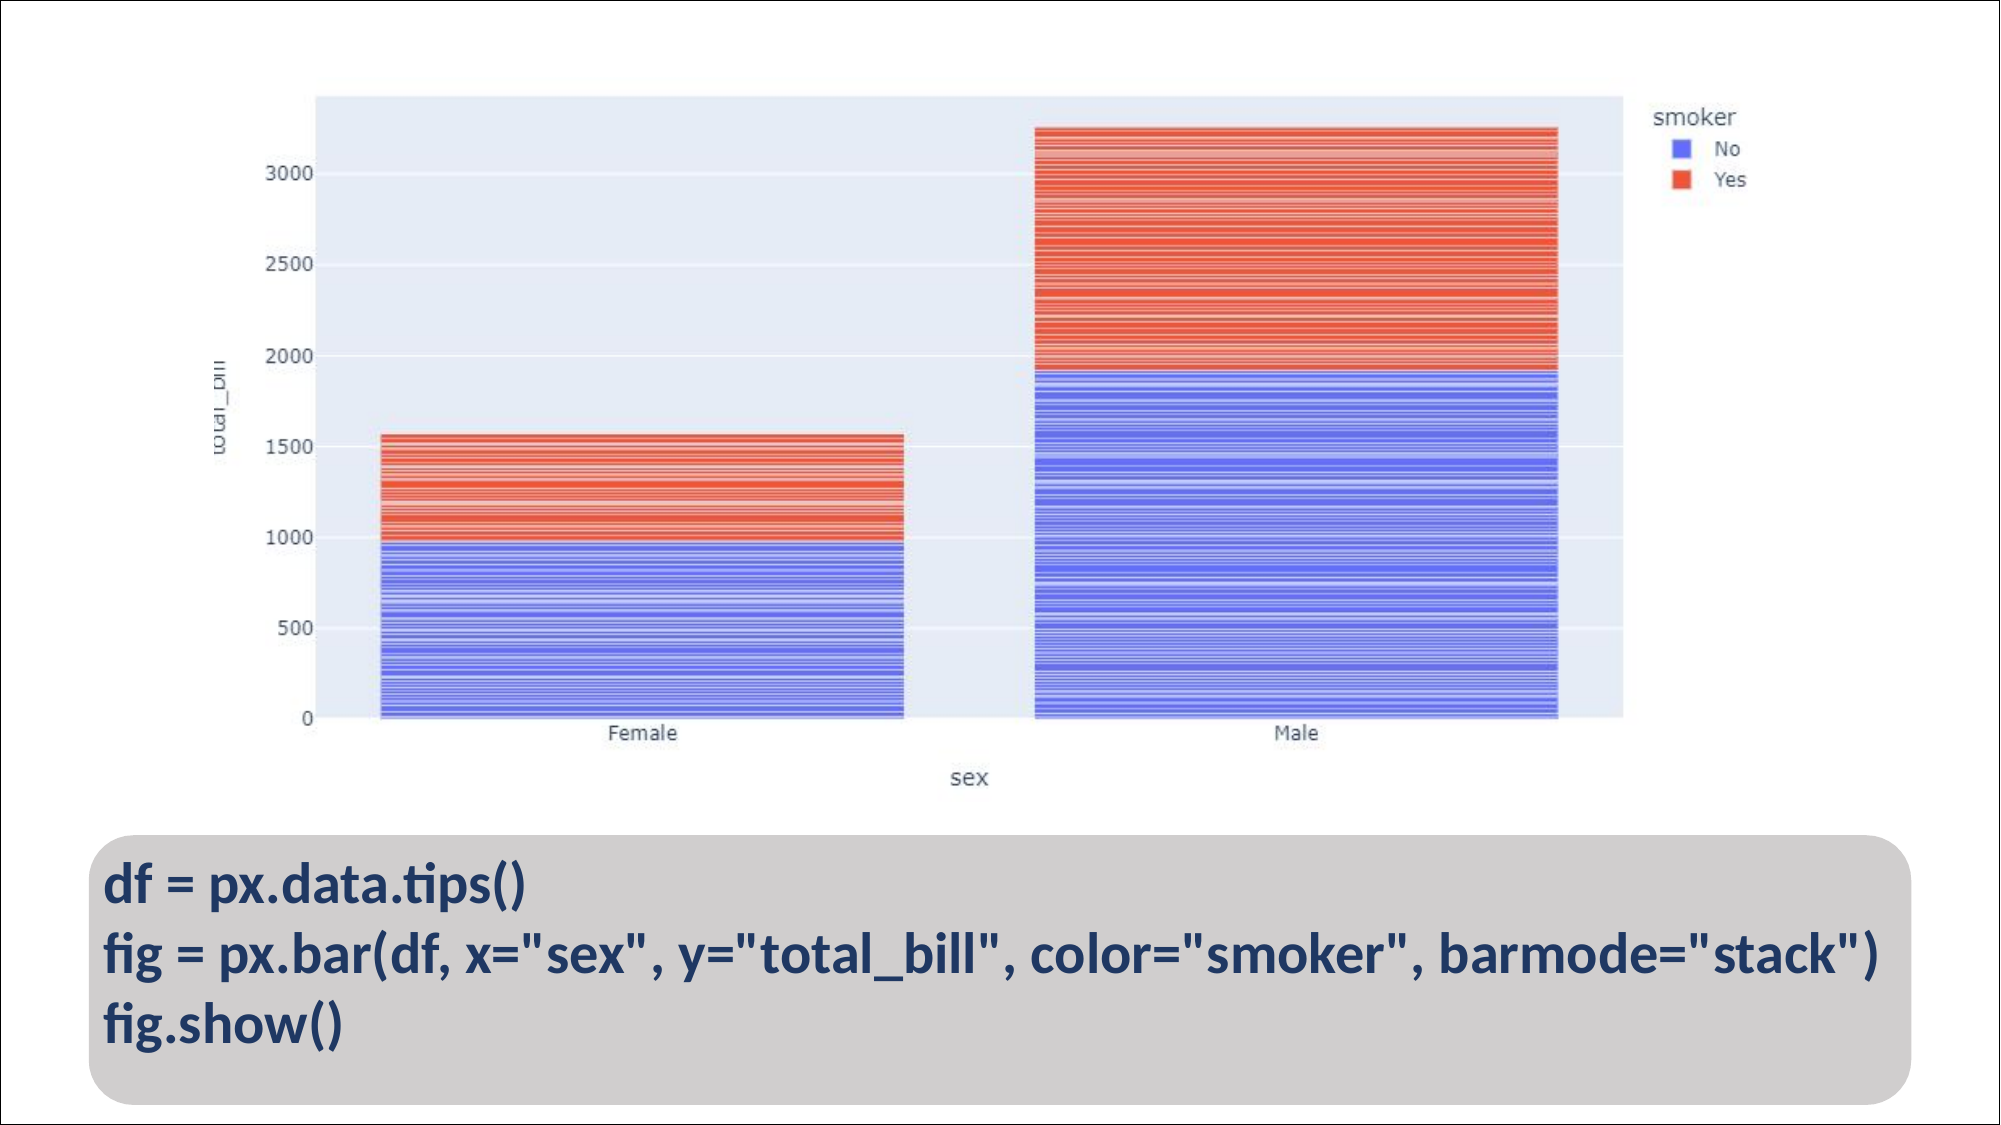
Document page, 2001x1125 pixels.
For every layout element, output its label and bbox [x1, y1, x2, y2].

picture [213, 77, 1748, 803]
text_box [0, 0, 2000, 1125]
